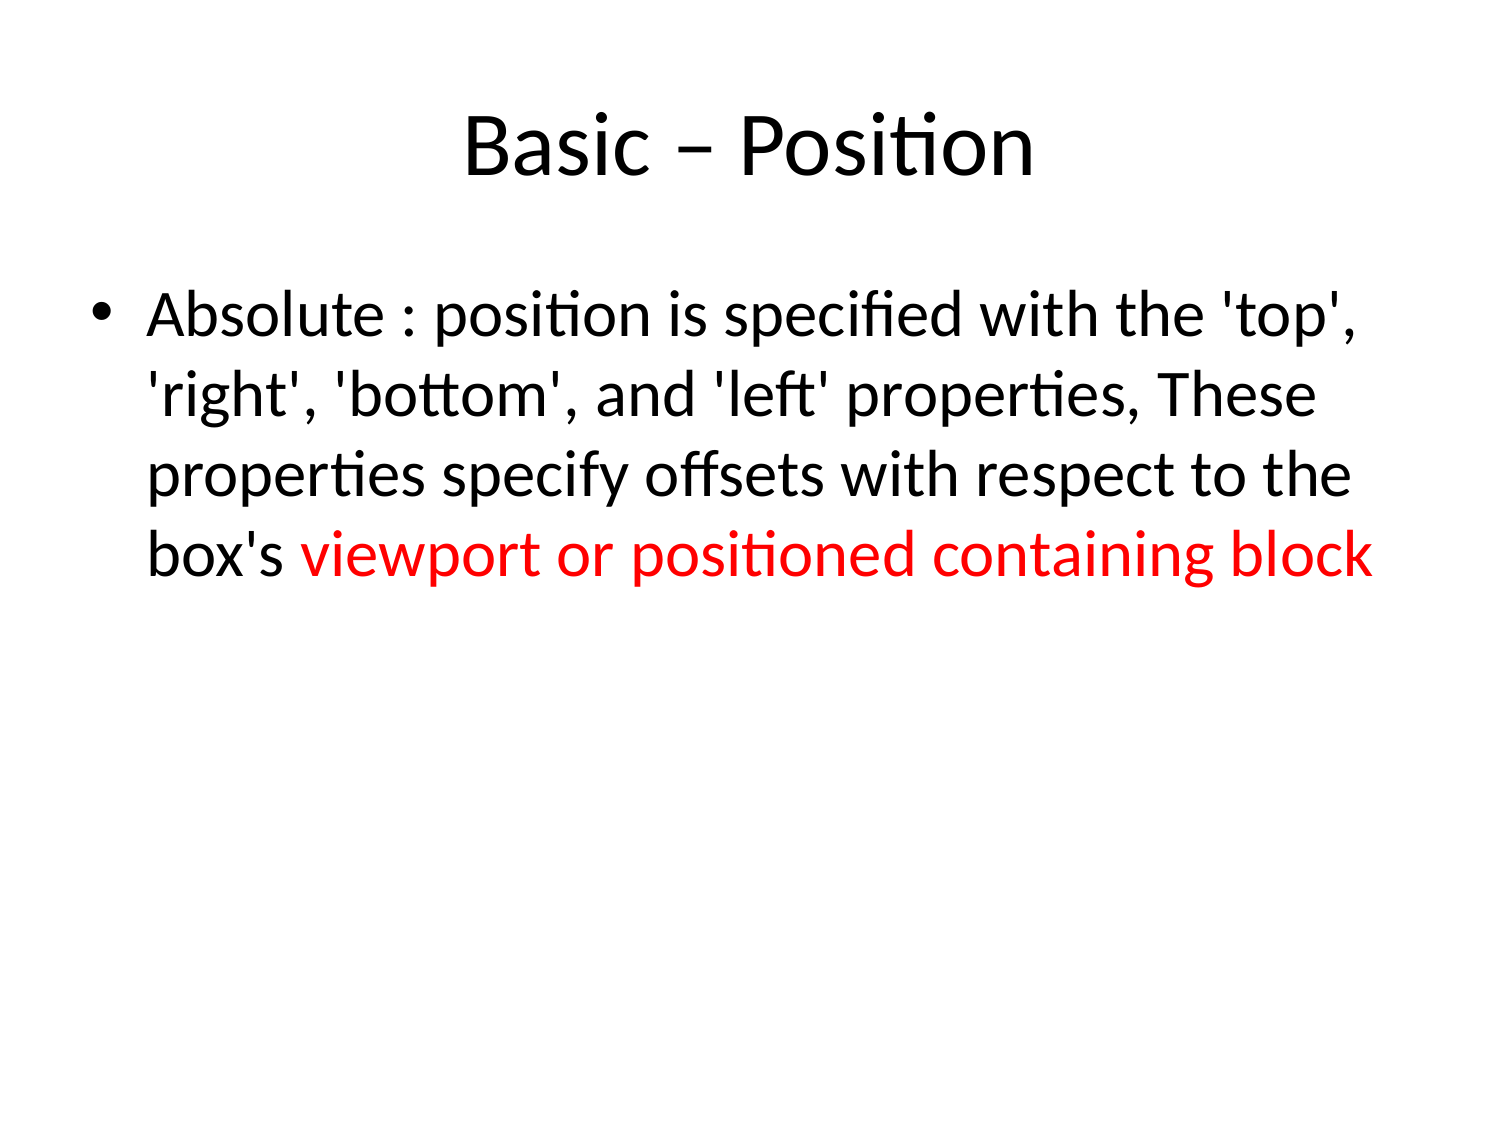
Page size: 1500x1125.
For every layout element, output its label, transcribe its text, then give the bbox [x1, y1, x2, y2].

title Basic – Position [75, 45, 1425, 233]
list Absolute : position is specified with the 'top', 'right', 'bottom', and 'left' properties, These properties specify offsets with respect to the box's viewport or positioned containing block [75, 262, 1425, 1005]
